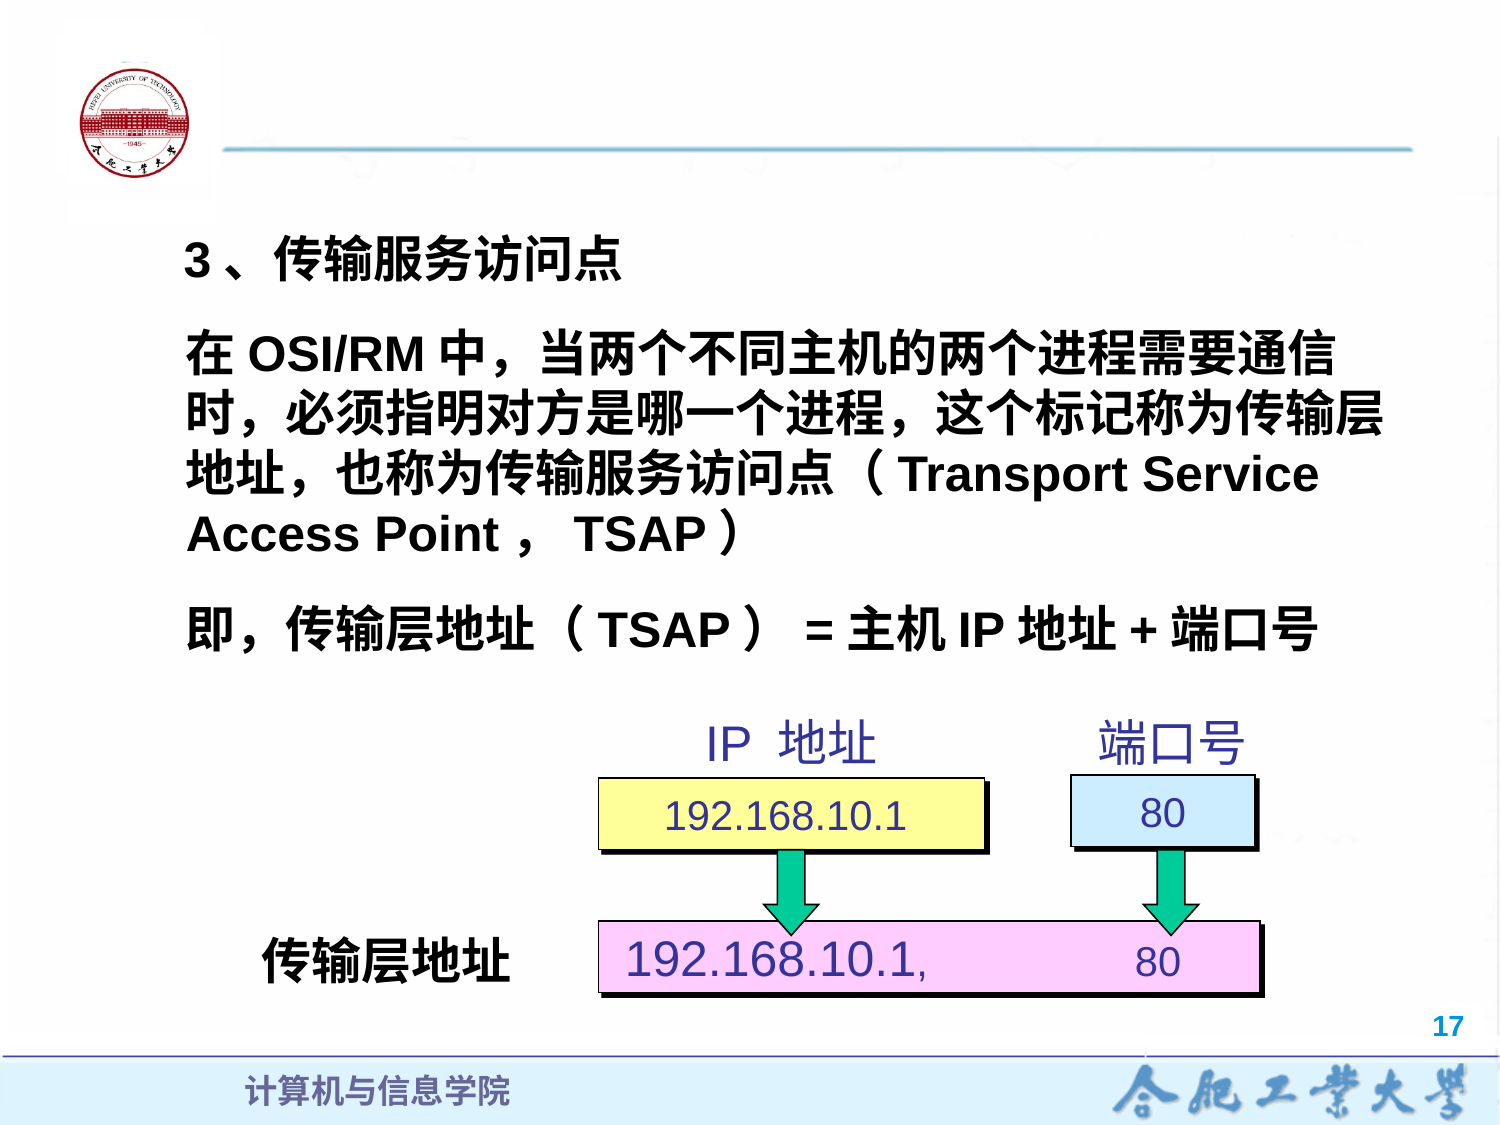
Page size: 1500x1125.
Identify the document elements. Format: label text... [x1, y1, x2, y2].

text_box 即，传输层地址（TSAP）=主机IP地址+端口号 [171, 590, 1412, 666]
text_box 在OSI/RM中，当两个不同主机的两个进程需要通信时，必须指明对方是哪一个进程，这个标记称为传输层地址，也称为传输服务访问点（Transport Service Access Point，TSAP） [171, 314, 1412, 569]
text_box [598, 703, 985, 850]
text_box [243, 920, 1261, 999]
text_box 3、传输服务访问点 [168, 219, 638, 295]
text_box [763, 849, 1199, 936]
picture [0, 0, 1500, 1125]
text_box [1070, 703, 1287, 847]
